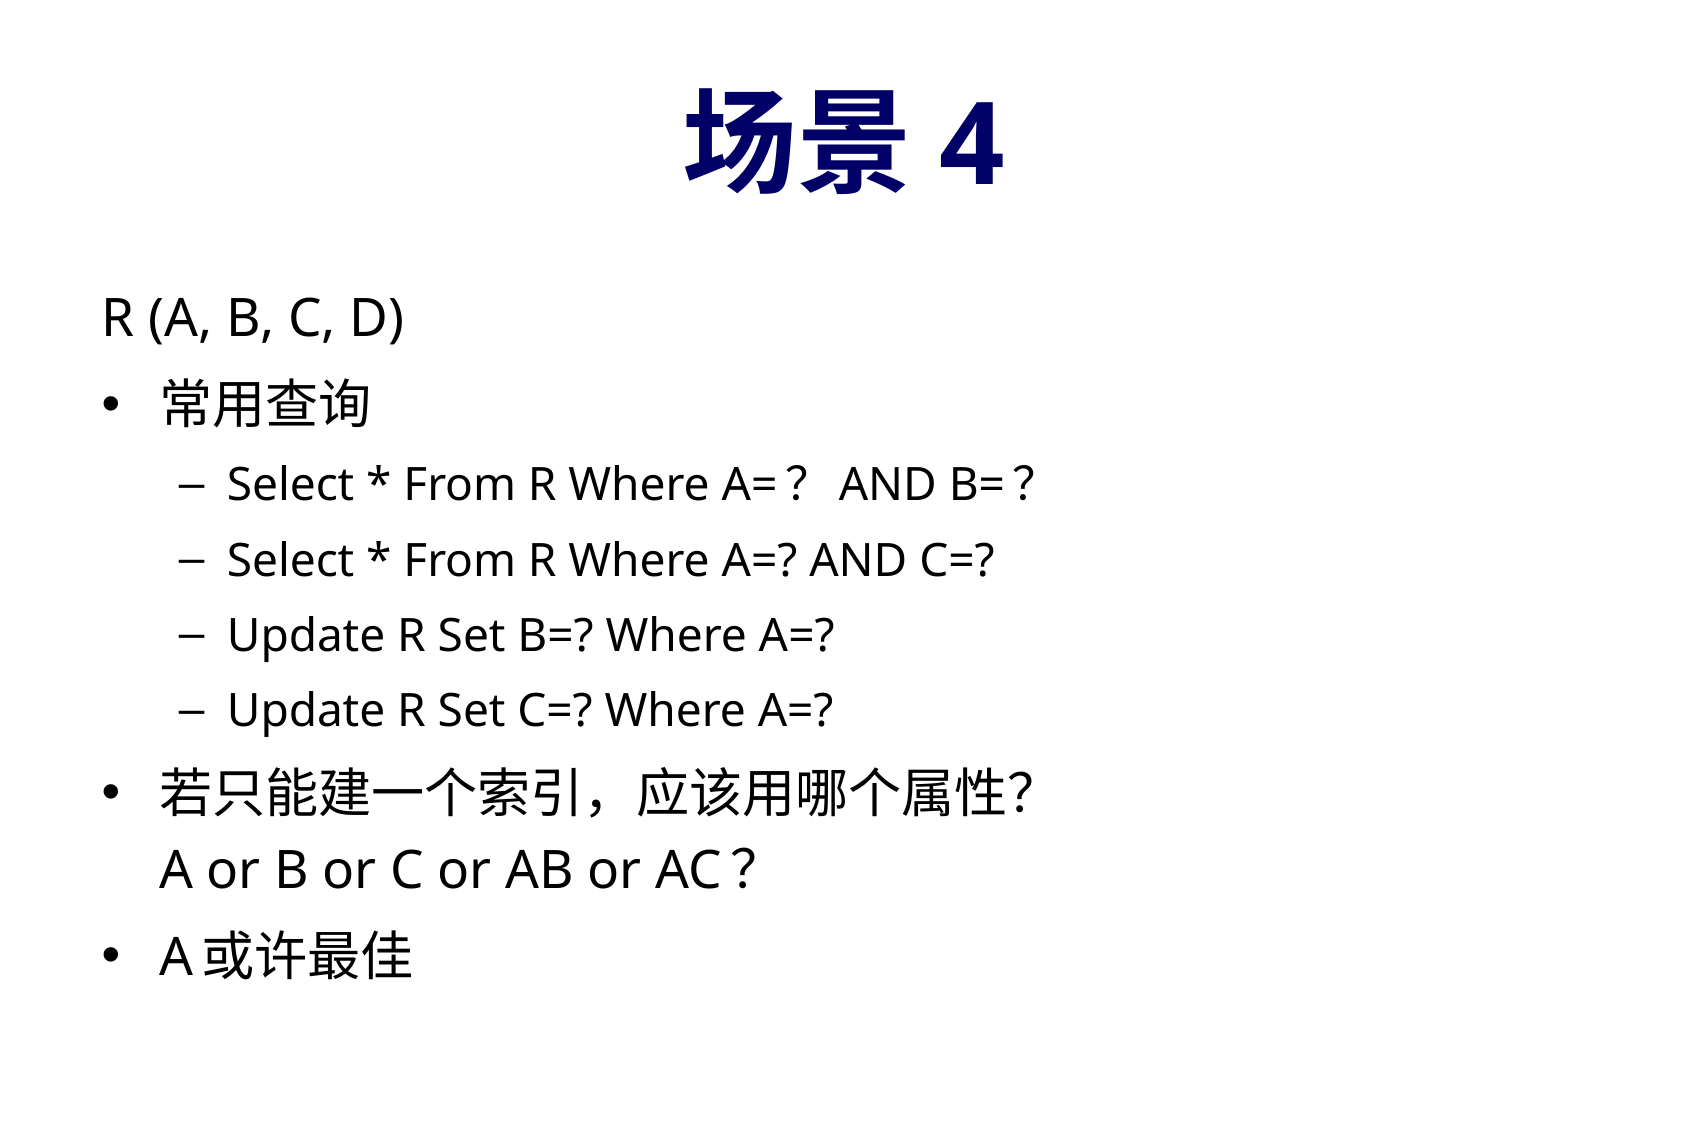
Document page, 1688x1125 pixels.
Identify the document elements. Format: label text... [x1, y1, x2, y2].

title 场景4 [84, 45, 1604, 233]
list R (A, B, C, D) 常用查询 Select * From R Where A=？AND B=？ Select * From R Where A=? AND C=? Update R Set B=? Where A=? Update R Set C=? Where A=? 若只能建一个索引，应该用哪个属性？ A or B or C or AB or AC？ A或许最佳 [84, 262, 1604, 1005]
